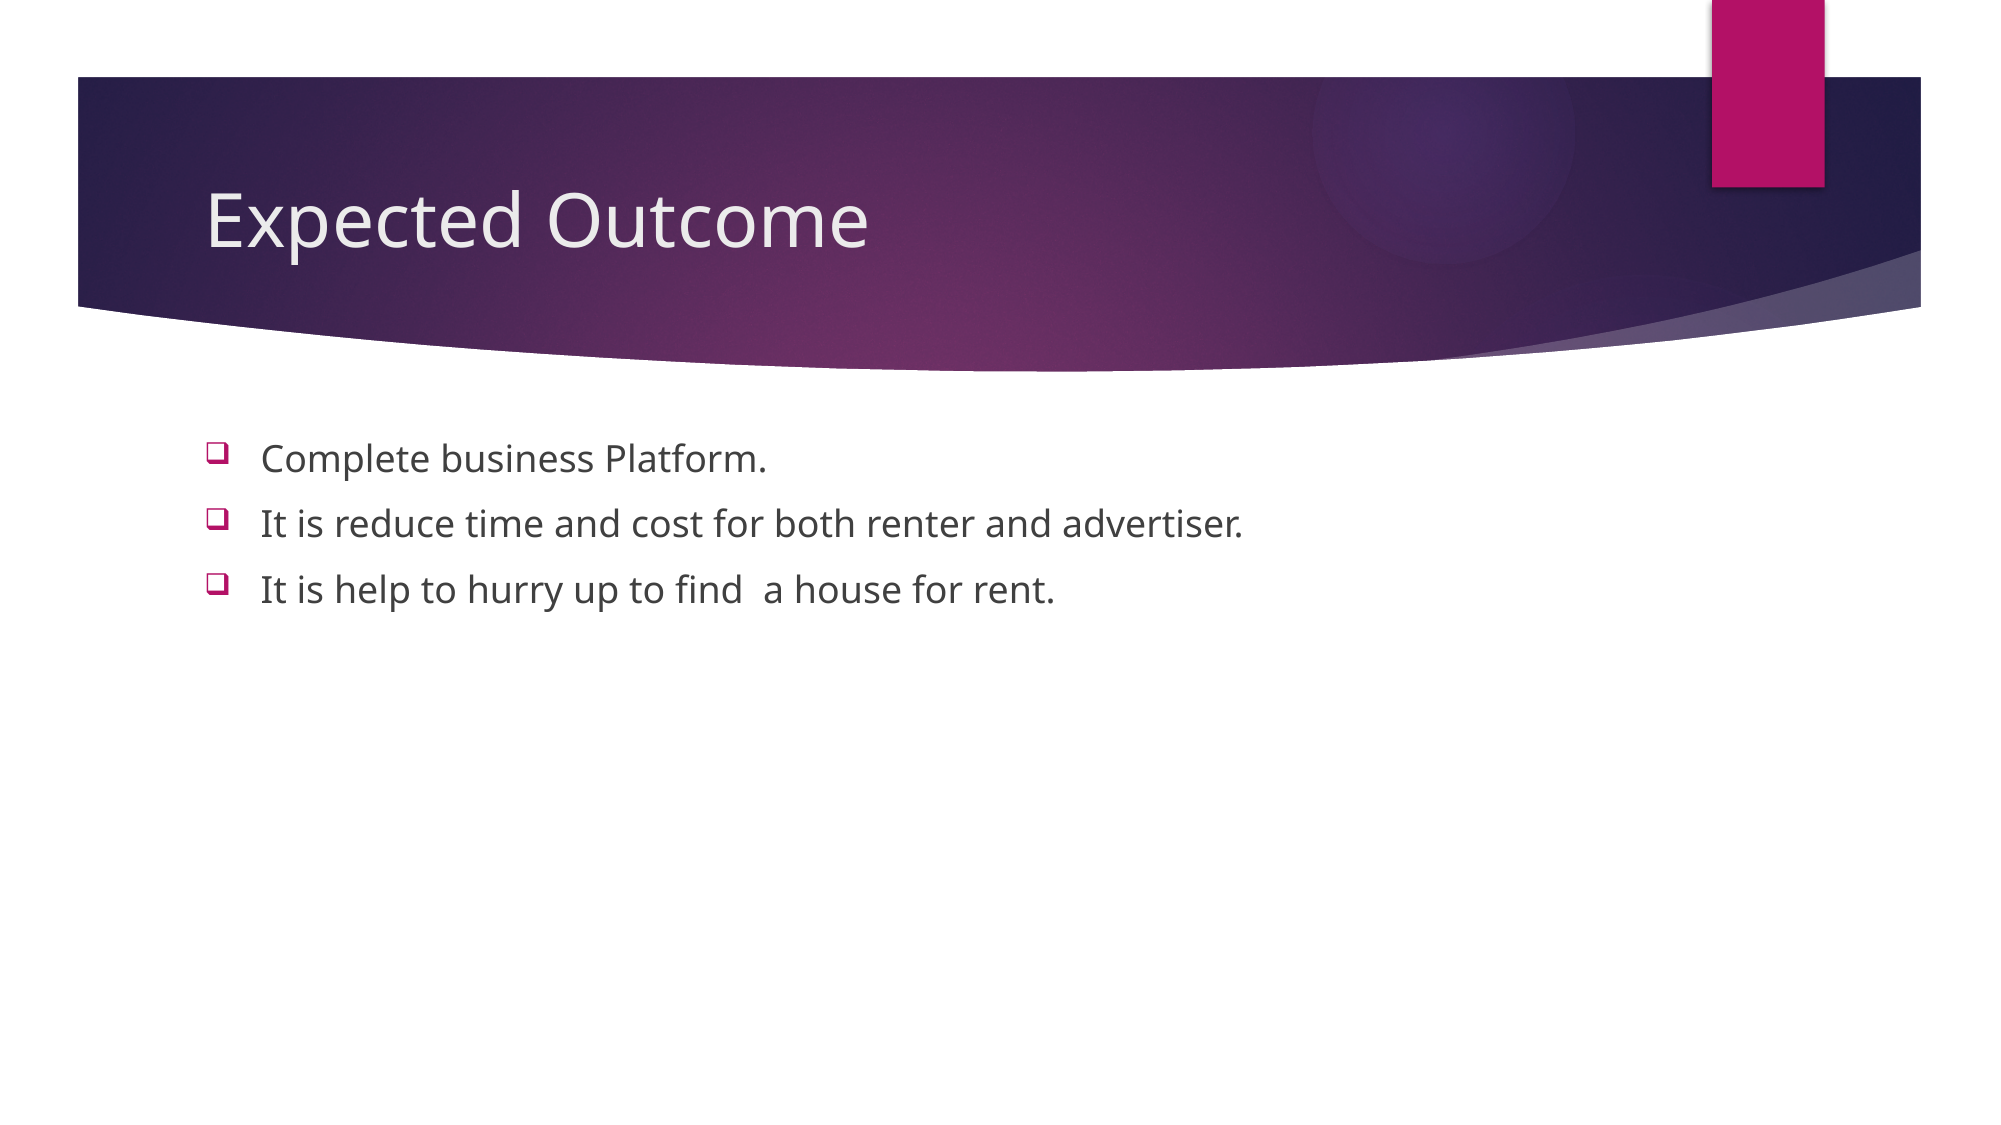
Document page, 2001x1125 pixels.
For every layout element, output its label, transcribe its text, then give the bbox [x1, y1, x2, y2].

title Expected Outcome [189, 159, 1627, 276]
list Complete business Platform. It is reduce time and cost for both renter and advertiser. It is help to hurry up to find a house for rent. [189, 427, 1638, 988]
